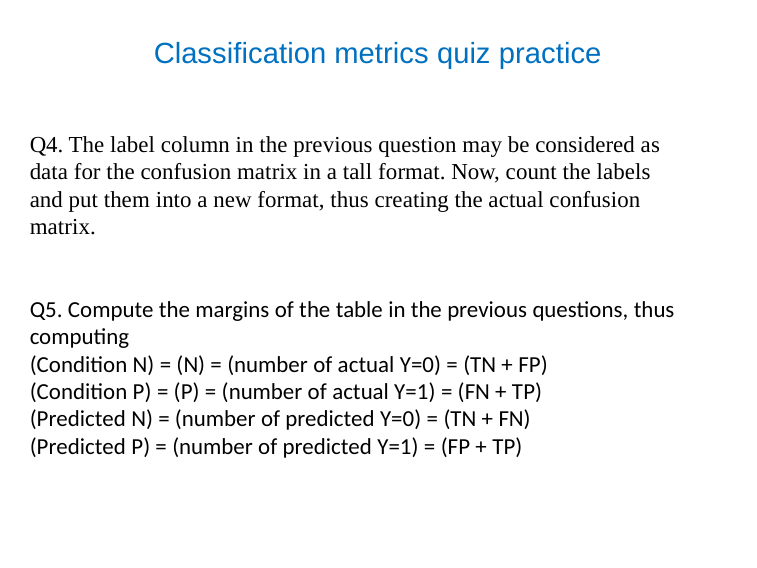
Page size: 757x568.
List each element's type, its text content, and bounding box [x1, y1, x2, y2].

title Classification metrics quiz practice [0, 34, 757, 130]
list Q4. The label column in the previous question may be considered as data for the confusion matrix in a tall format. Now, count the labels and put them into a new format, thus creating the actual confusion matrix. Q5. Compute the margins of the table in the previous questions, thus computing (Condition N) = (N) = (number of actual Y=0) = (TN + FP) (Condition P) = (P) = (number of actual Y=1) = (FN + TP) (Predicted N) = (number of predicted Y=0) = (TN + FN) (Predicted P) = (number of predicted Y=1) = (FP + TP) [29, 130, 690, 487]
